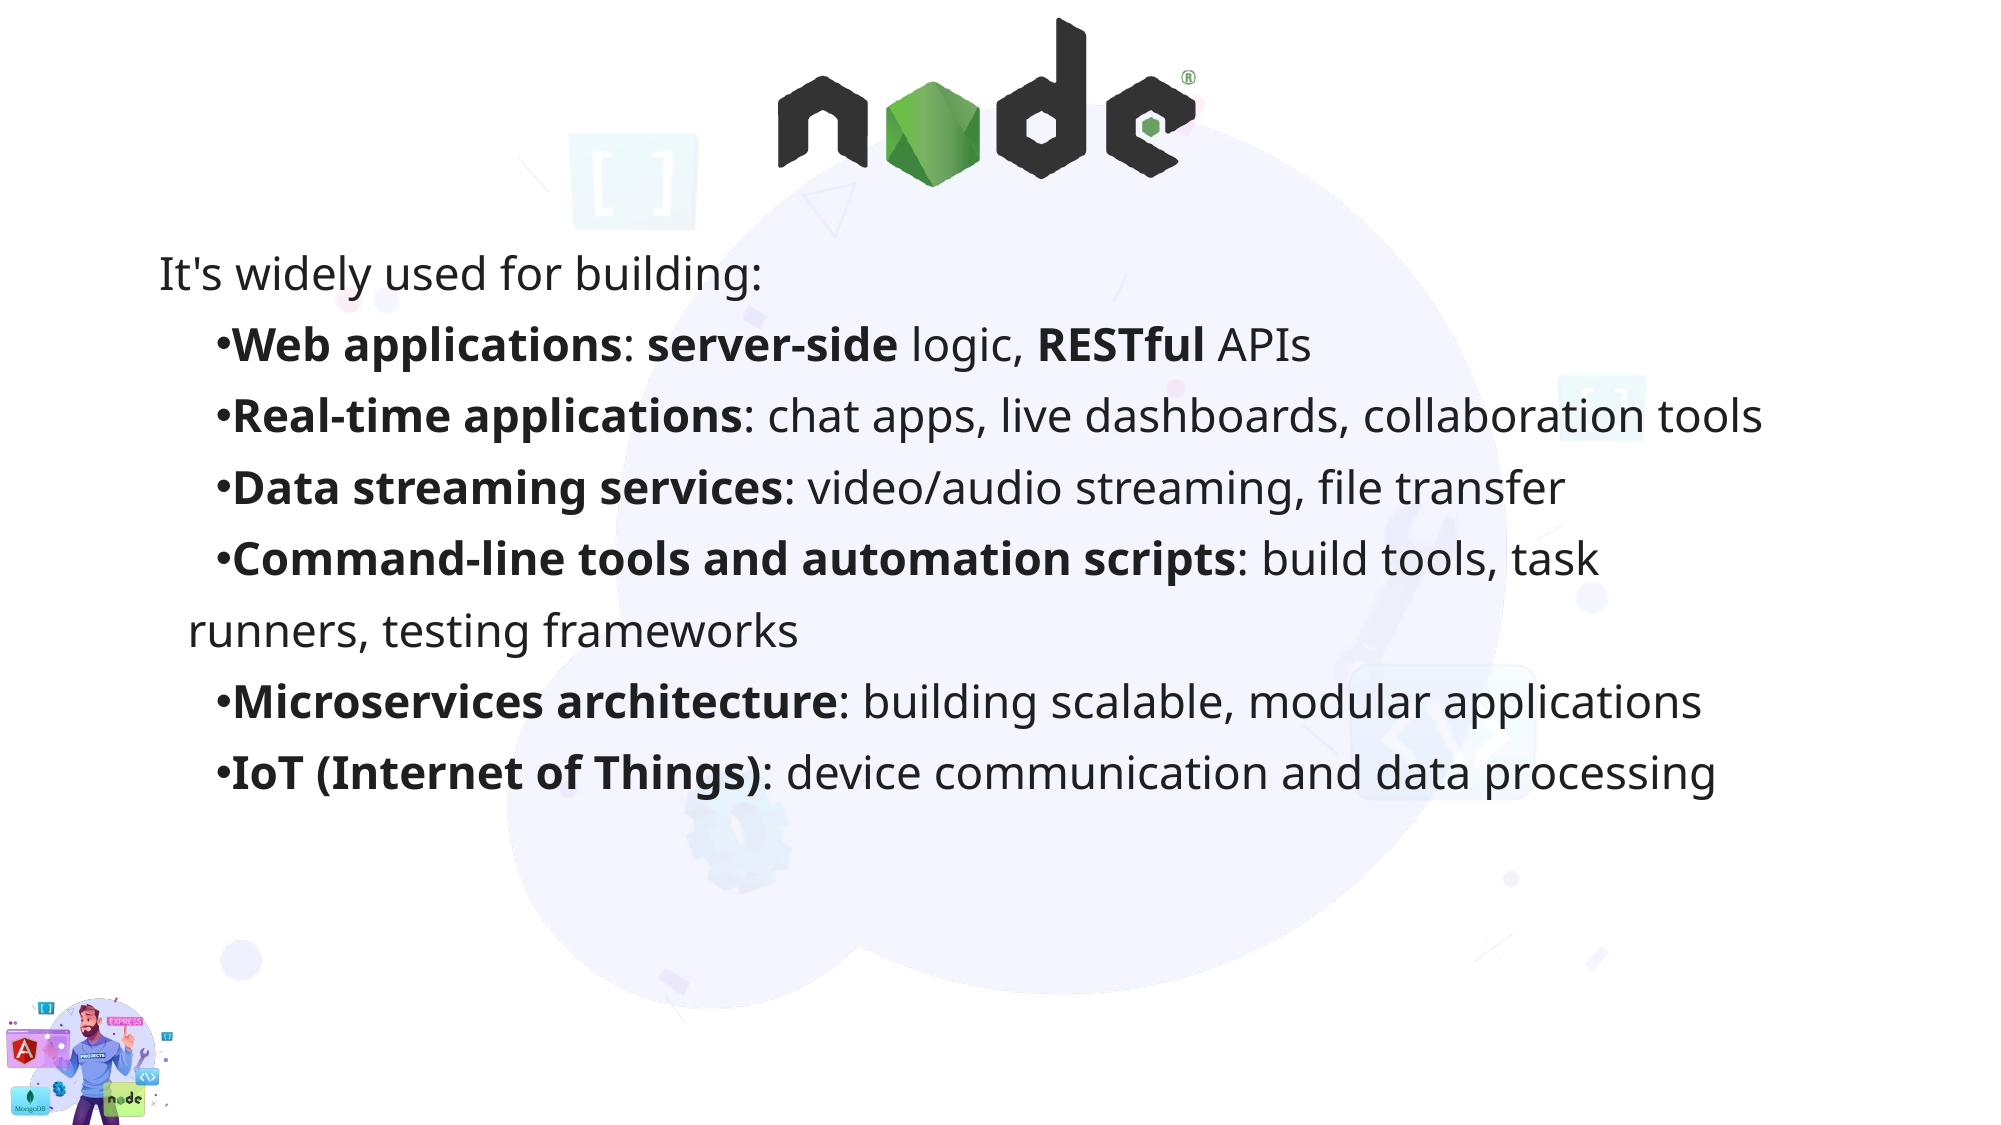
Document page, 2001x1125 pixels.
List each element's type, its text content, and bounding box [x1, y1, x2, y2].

text_box It's widely used for building: Web applications: server-side logic, RESTful APIs Real-time applications: chat apps, live dashboards, collaboration tools Data streaming services: video/audio streaming, file transfer Command-line tools and automation scripts: build tools, task runners, testing frameworks Microservices architecture: building scalable, modular applications IoT (Internet of Things): device communication and data processing [144, 220, 1819, 879]
picture [0, 0, 1834, 1125]
